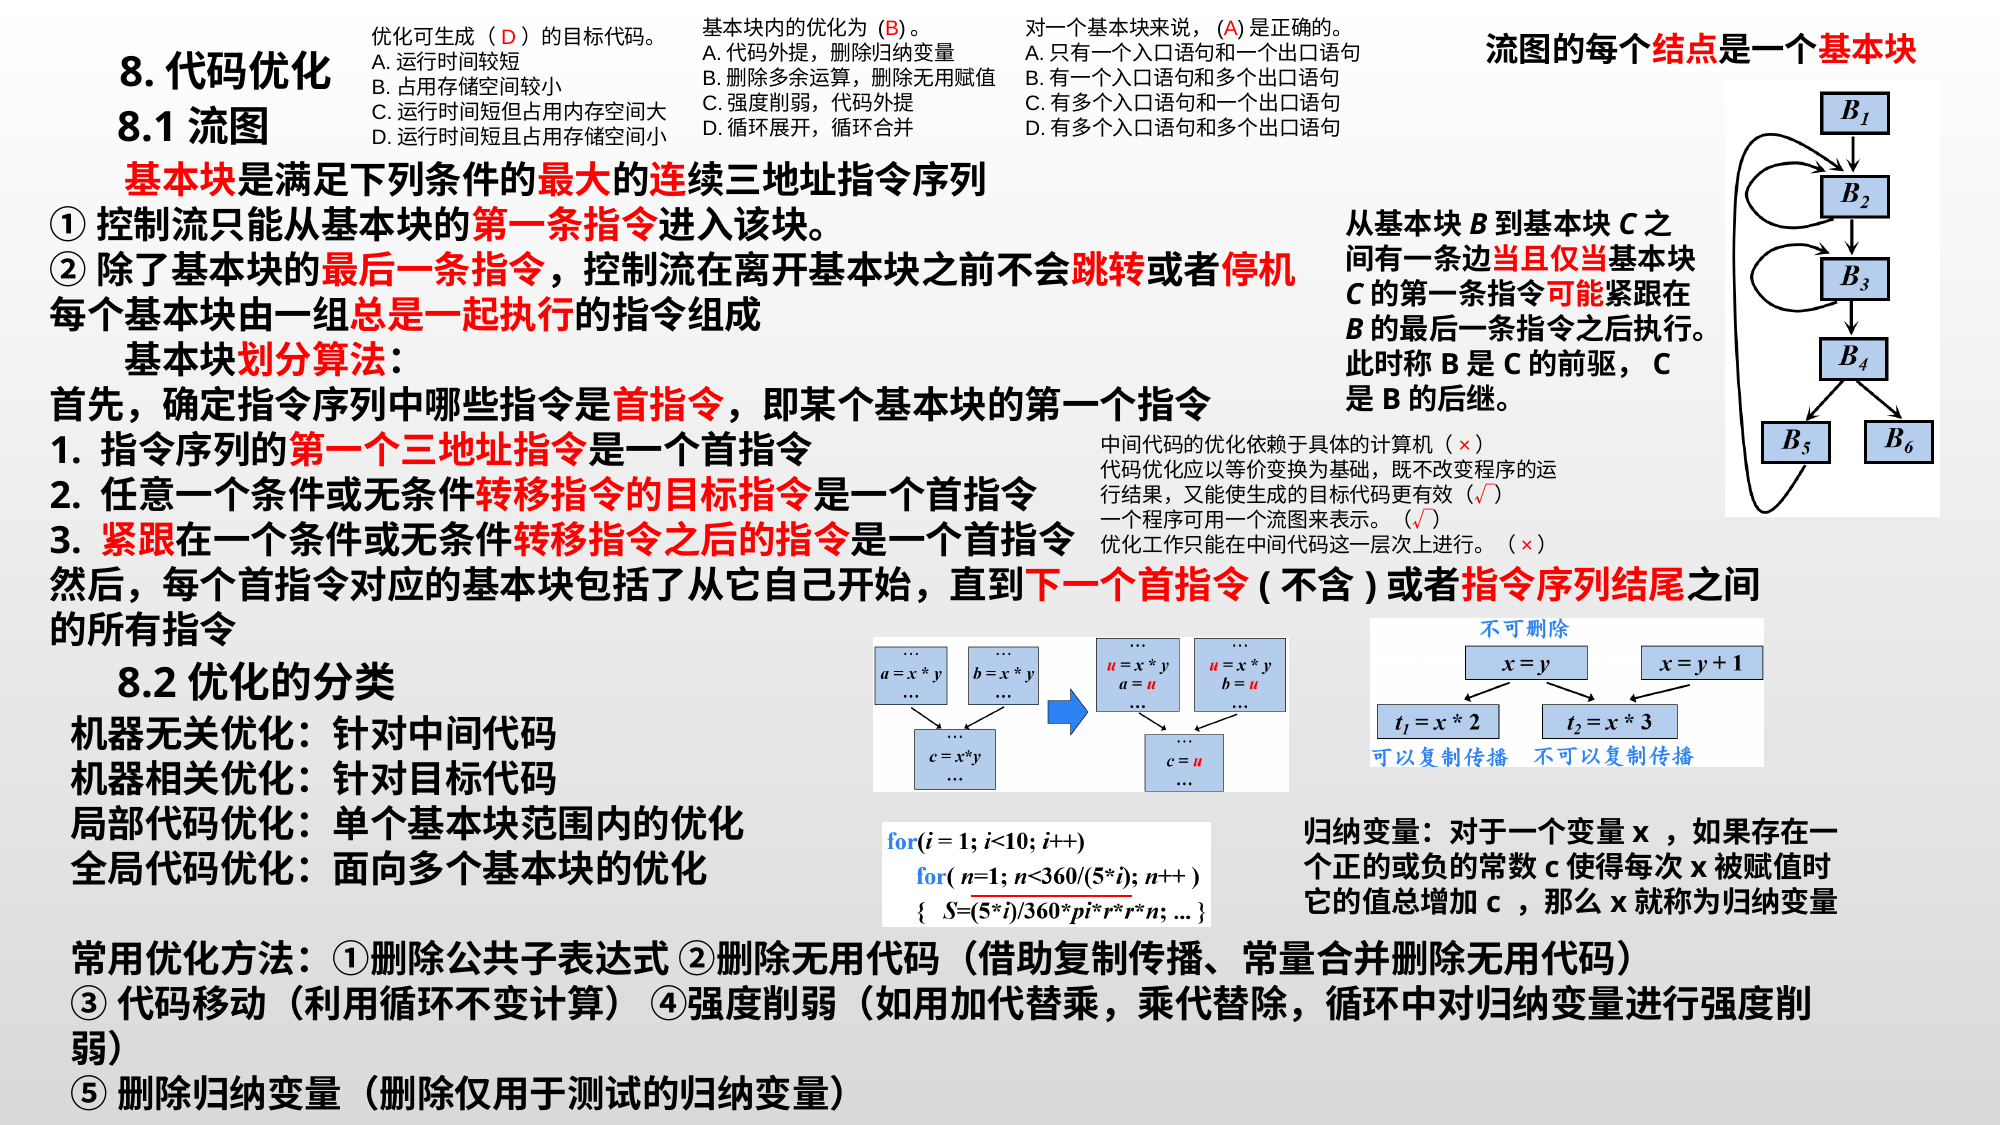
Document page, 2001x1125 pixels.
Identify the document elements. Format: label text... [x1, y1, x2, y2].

picture [873, 637, 1289, 792]
text_box 8.2优化的分类 [102, 648, 411, 702]
text_box 基本块是满足下列条件的最大的连续三地址指令序列 ①控制流只能从基本块的第一条指令进入该块。 ②除了基本块的最后一条指令，控制流在离开基本块之前不会跳转或者停机 每个基本块由一组总是一起执行的指令组成 基本块划分算法： 首先，确定指令序列中哪些指令是首指令，即某个基本块的第一个指令 1. 指令序列的第一个三地址指令是一个首指令 2. 任意一个条件或无条件转移指令的目标指令是一个首指令 3. 紧跟在一个条件或无条件转移指令之后的指令是一个首指令 然后，每个首指令对应的基本块包括了从它自己开始，直到下一个首指令(不含)或者指令序列结尾之间的所有指令 [34, 148, 1790, 657]
text_box 归纳变量：对于一个变量x ，如果存在一个正的或负的常数c使得每次x被赋值时它的值总增加c ，那么x就称为归纳变量 [1288, 806, 1865, 927]
text_box 8.1流图 [102, 92, 286, 148]
picture [1725, 80, 1940, 517]
picture [882, 822, 1211, 927]
text_box 基本块内的优化为 (B)。 A.代码外提，删除归纳变量 B.删除多余运算，删除无用赋值 C.强度削弱，代码外提 D.循环展开，循环合并 [687, 7, 1010, 147]
text_box 对一个基本块来说，(A)是正确的。 A.只有一个入口语句和一个出口语句 B.有一个入口语句和多个出口语句 C.有多个入口语句和一个出口语句 D.有多个入口语句和多个出口语句 [1010, 7, 1400, 147]
text_box 流图的每个结点是一个基本块 [1471, 21, 1940, 76]
text_box 优化可生成（D）的目标代码。 A.运行时间较短 B.占用存储空间较小 C.运行时间短但占用内存空间大 D.运行时间短且占用存储空间小 [356, 16, 706, 156]
text_box 机器无关优化：针对中间代码 机器相关优化：针对目标代码 局部代码优化：单个基本块范围内的优化 全局代码优化：面向多个基本块的优化 常用优化方法：①删除公共子表达式 ②删除无用代码（借助复制传播、常量合并删除无用代码） ③代码移动（利用循环不变计算） ④强度削弱（如用加代替乘，乘代替除，循环中对归纳变量进行强度削弱） ⑤删除归纳变量（删除仅用于测试的归纳变量） [55, 702, 1885, 1081]
text_box 8.代码优化 [104, 37, 348, 102]
text_box 中间代码的优化依赖于具体的计算机（×） 代码优化应以等价变换为基础，既不改变程序的运行结果，又能使生成的目标代码更有效（√） 一个程序可用一个流图来表示。（√） 优化工作只能在中间代码这一层次上进行。（×） [1086, 424, 1592, 563]
picture [1370, 618, 1764, 767]
text_box 从基本块B到基本块C之间有一条边当且仅当基本块C的第一条指令可能紧跟在B的最后一条指令之后执行。 此时称B是C的前驱，C是B的后继。 [1330, 197, 1713, 423]
